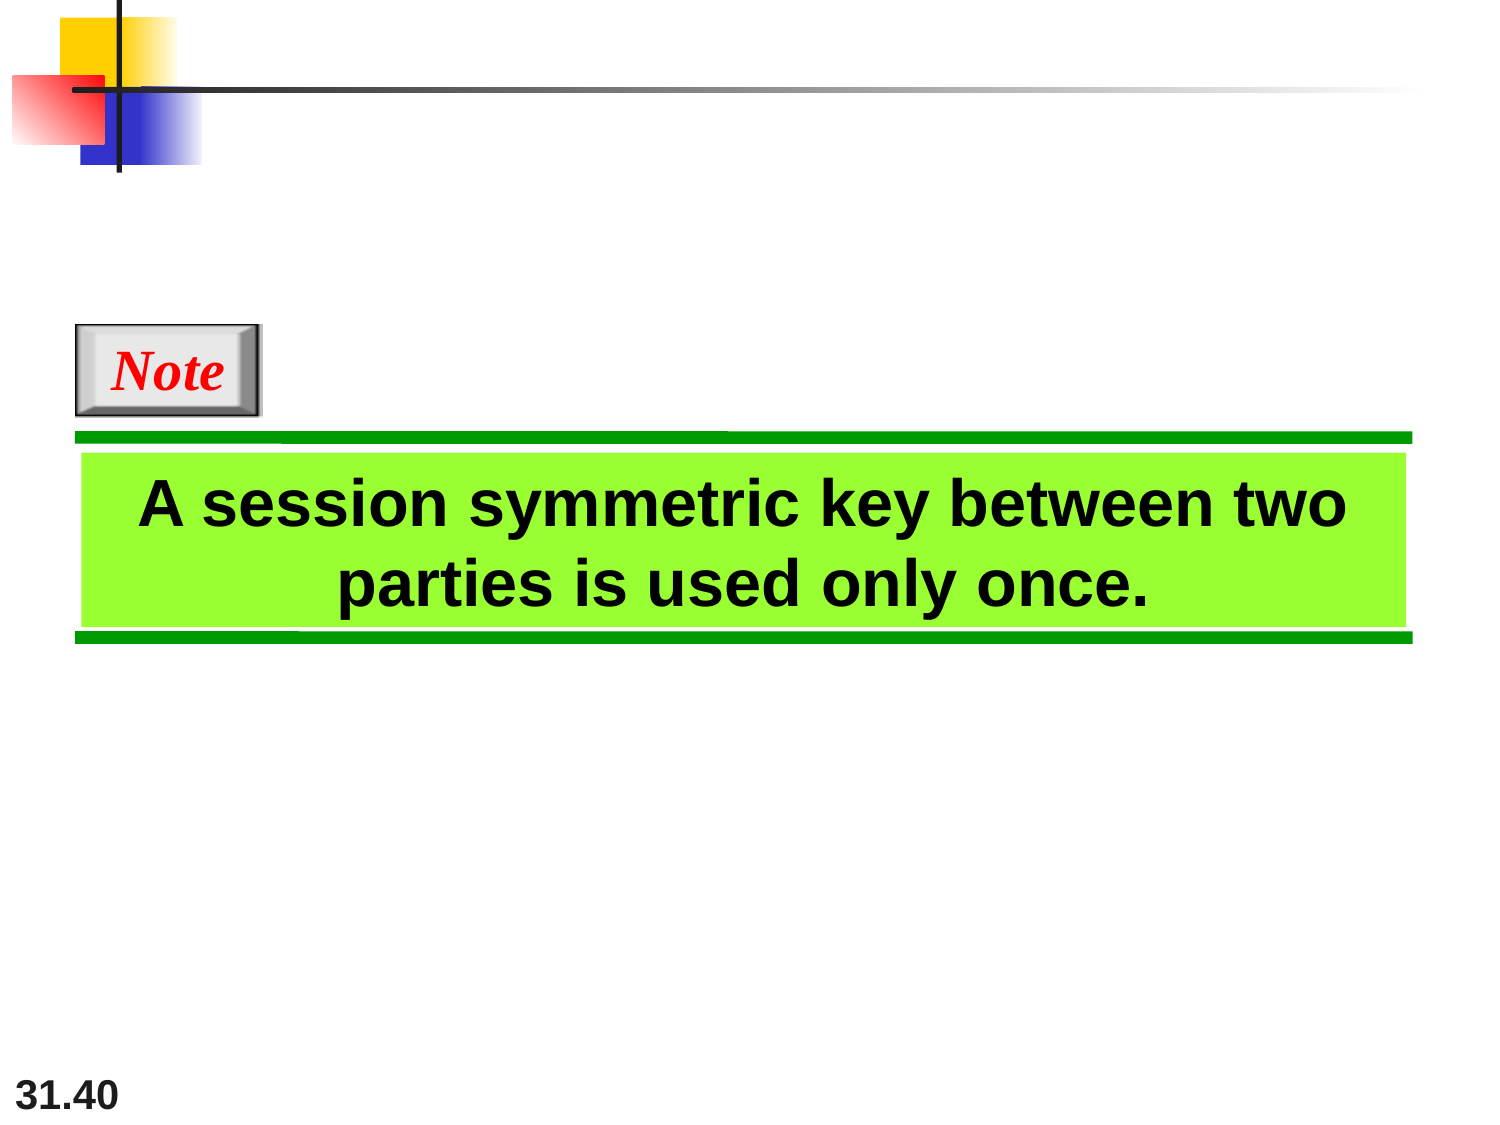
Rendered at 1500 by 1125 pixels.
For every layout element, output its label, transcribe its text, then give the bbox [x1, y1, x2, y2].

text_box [74, 324, 263, 418]
text_box [116, 93, 122, 173]
text_box A session symmetric key between two parties is used only once. [81, 452, 1407, 628]
text_box [122, 93, 141, 165]
text_box [60, 17, 116, 86]
text_box [141, 93, 202, 165]
text_box [122, 17, 177, 86]
text_box [80, 93, 116, 165]
text_box [12, 75, 105, 145]
text_box [72, 87, 1423, 93]
slide_number 31.40 [0, 1050, 313, 1125]
text_box [116, 0, 122, 87]
